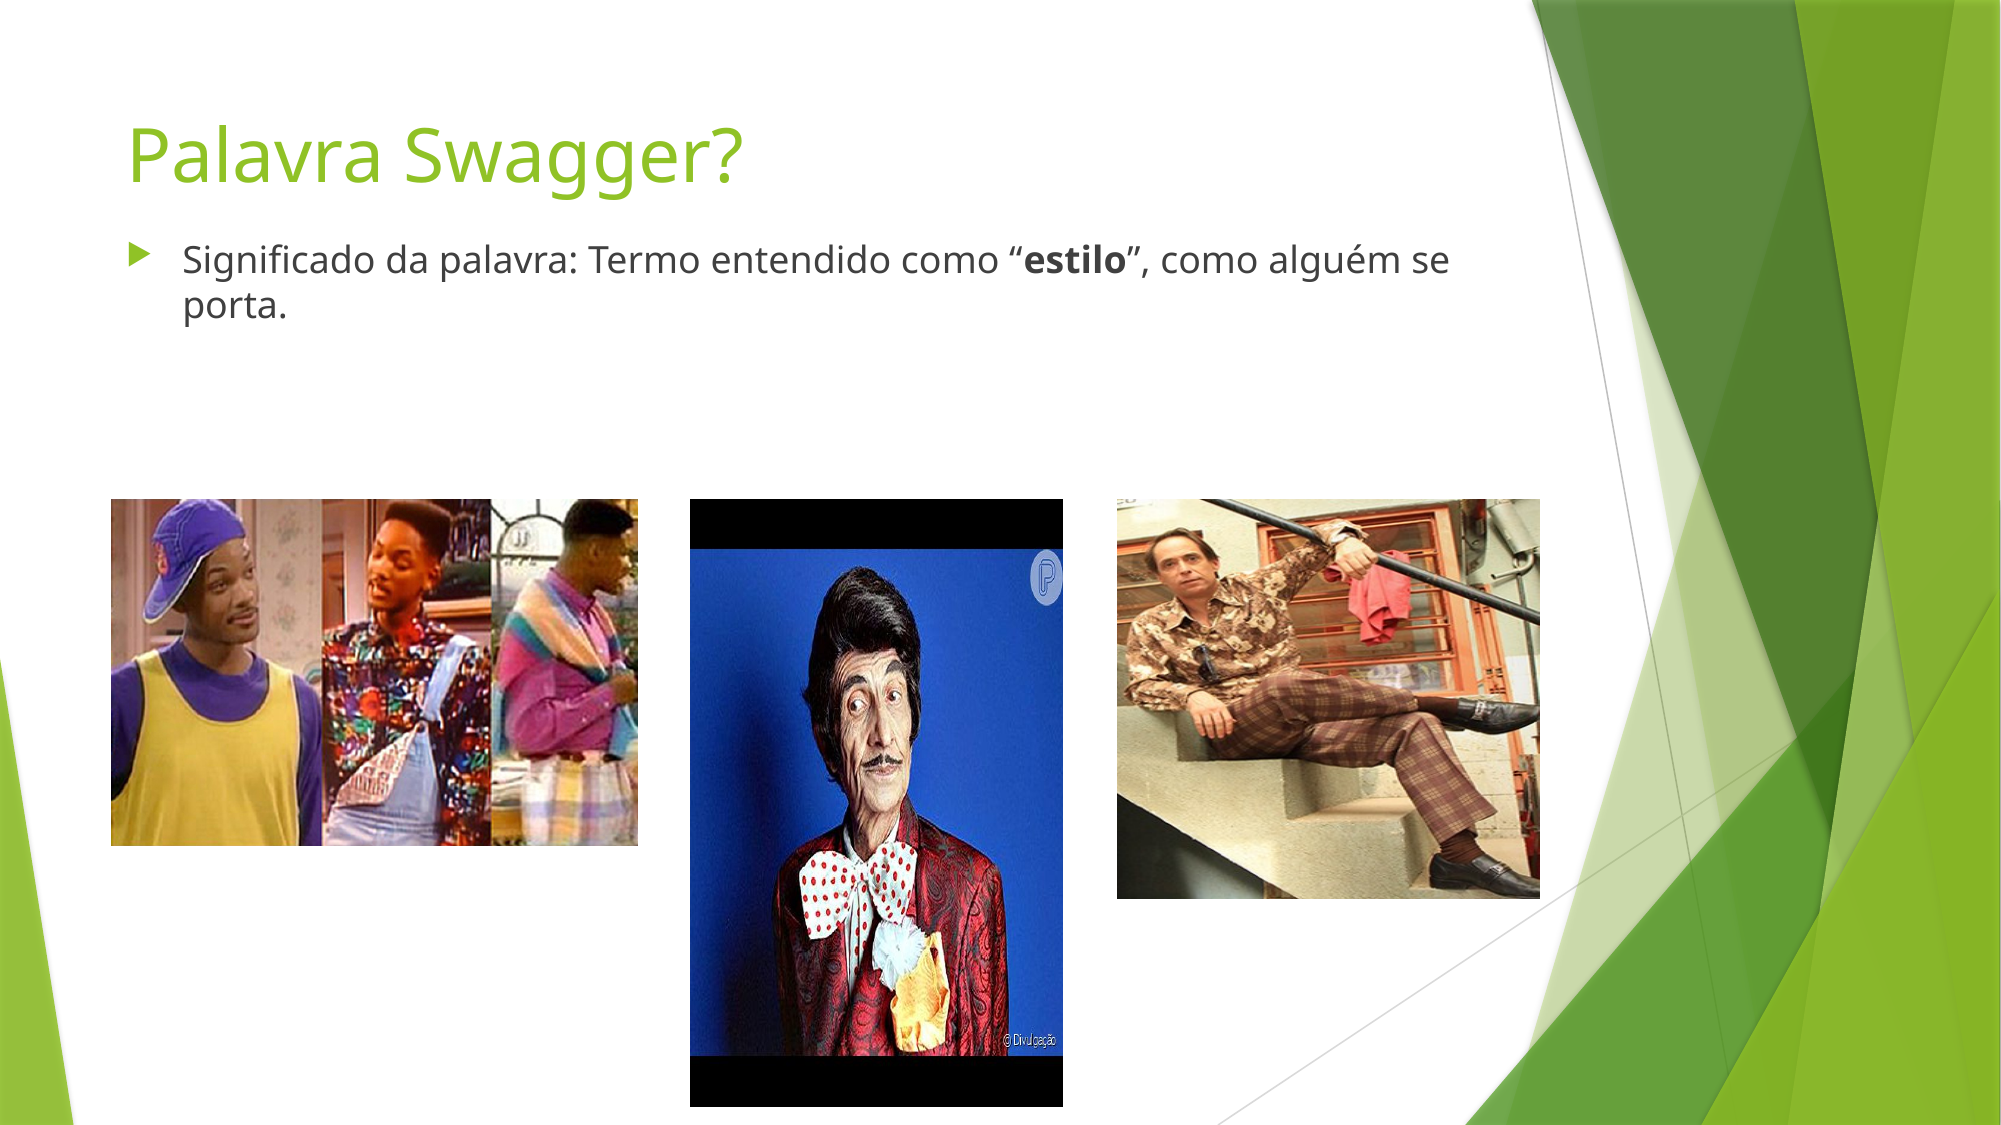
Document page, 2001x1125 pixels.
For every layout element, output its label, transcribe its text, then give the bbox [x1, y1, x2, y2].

title Palavra Swagger? [111, 99, 1522, 228]
picture [689, 499, 1063, 1108]
picture [110, 499, 639, 846]
list Significado da palavra: Termo entendido como “estilo”, como alguém se porta. [111, 228, 1522, 991]
picture [1116, 499, 1541, 899]
